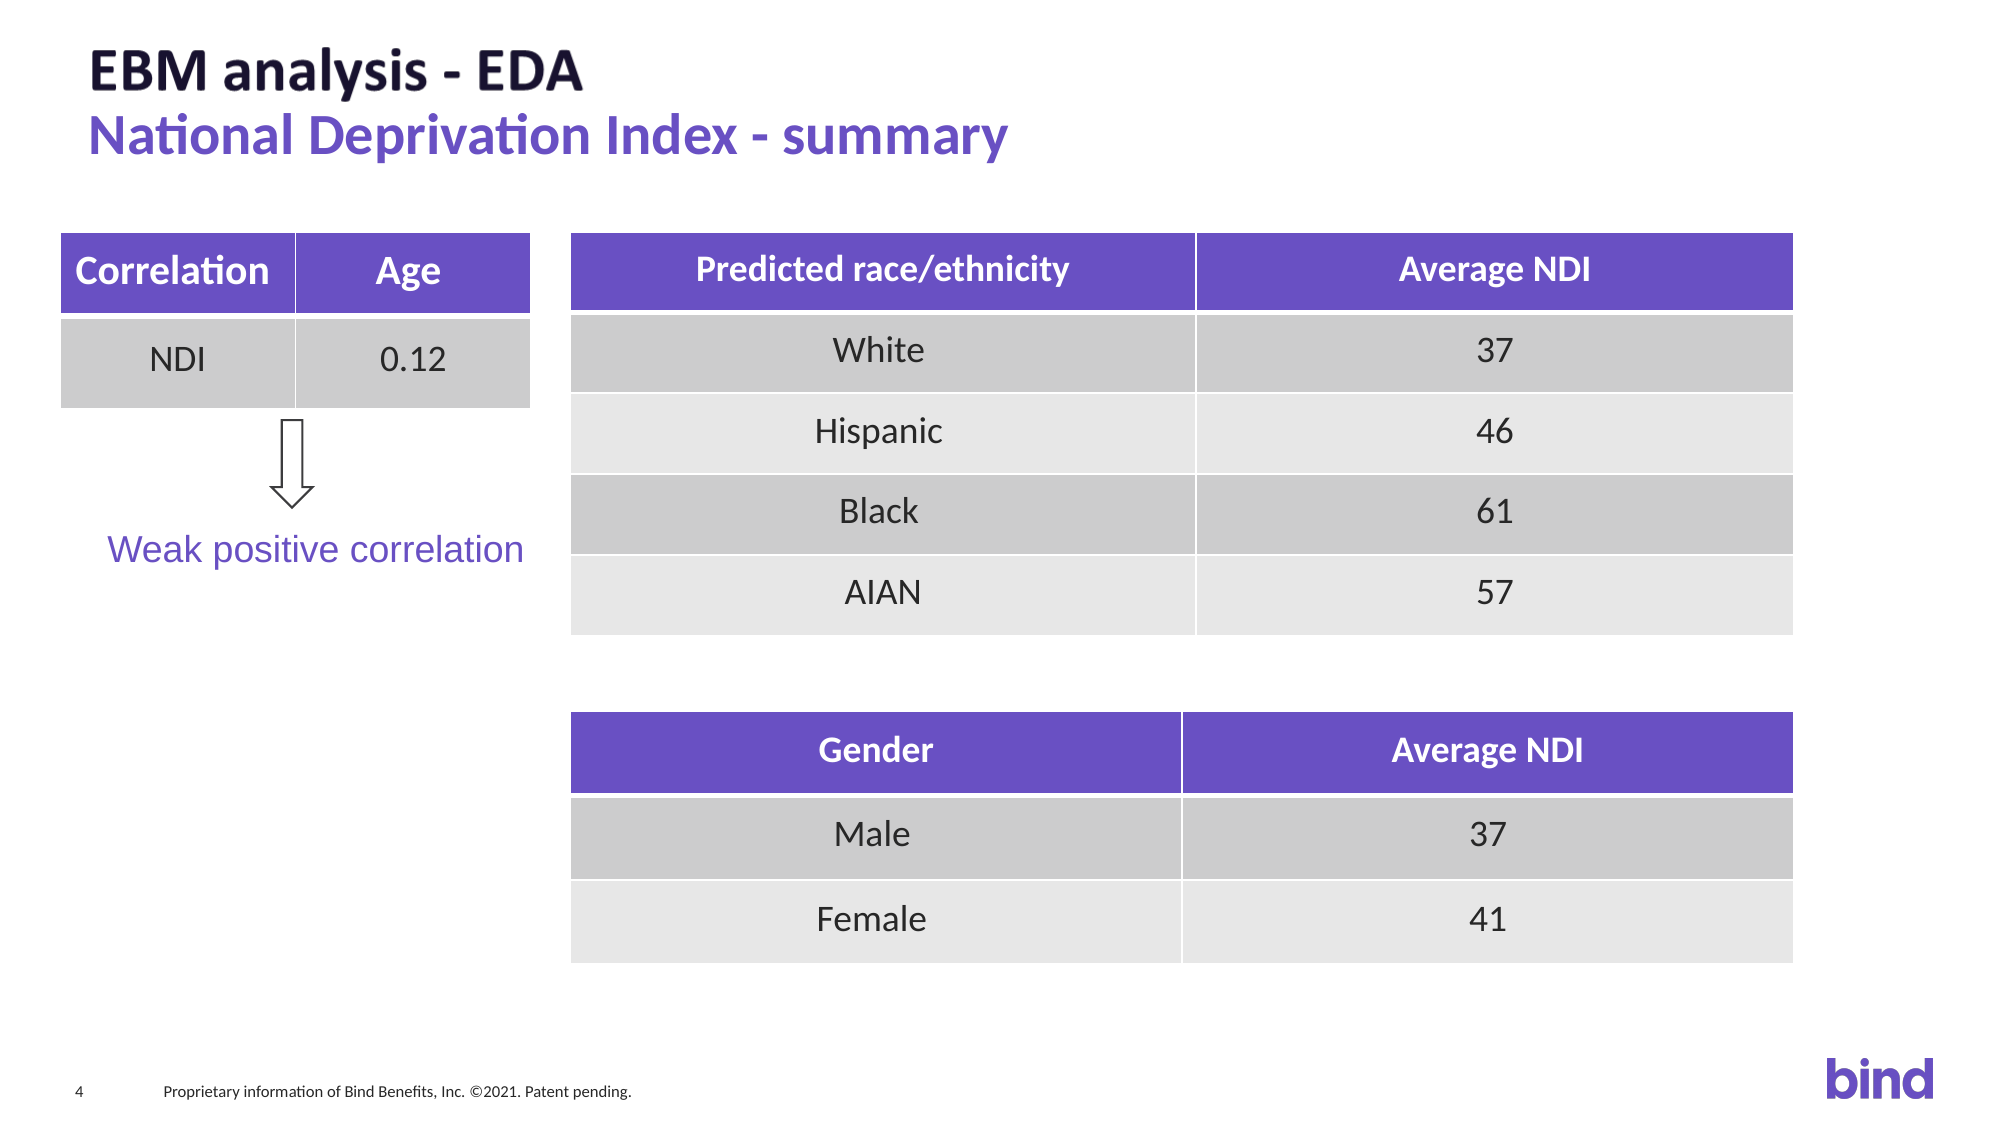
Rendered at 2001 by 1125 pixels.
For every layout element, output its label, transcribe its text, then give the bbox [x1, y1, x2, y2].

table_cell White [571, 315, 1195, 392]
text_box National Deprivation Index - summary [73, 146, 1949, 161]
table_cell NDI [61, 319, 295, 408]
table_header Age [296, 233, 530, 313]
table_header Correlation [61, 233, 295, 313]
table_cell 0.12 [296, 319, 530, 408]
slide_number 4 [60, 1069, 135, 1113]
table_cell 37 [1183, 798, 1793, 879]
table_cell 57 [1197, 556, 1793, 635]
table_header Gender [571, 712, 1181, 793]
footer Proprietary information of Bind Benefits, Inc. ©2021. Patent pending. [148, 1068, 824, 1114]
table_cell Male [571, 798, 1181, 879]
table_cell AIAN [571, 556, 1195, 635]
table_header Average NDI [1183, 712, 1793, 793]
text_box [269, 419, 316, 510]
picture [1827, 1058, 1933, 1099]
table_cell Black [571, 475, 1195, 554]
table_cell Female [571, 881, 1181, 963]
text_box Weak positive correlation [92, 517, 624, 578]
table_cell Hispanic [571, 394, 1195, 473]
table_cell 41 [1183, 881, 1793, 963]
table_header Average NDI [1197, 233, 1793, 310]
table_cell 46 [1197, 394, 1793, 473]
table_header Predicted race/ethnicity [571, 233, 1195, 310]
table_cell 61 [1197, 475, 1793, 554]
picture [50, 11, 1949, 146]
table_cell 37 [1197, 315, 1793, 392]
